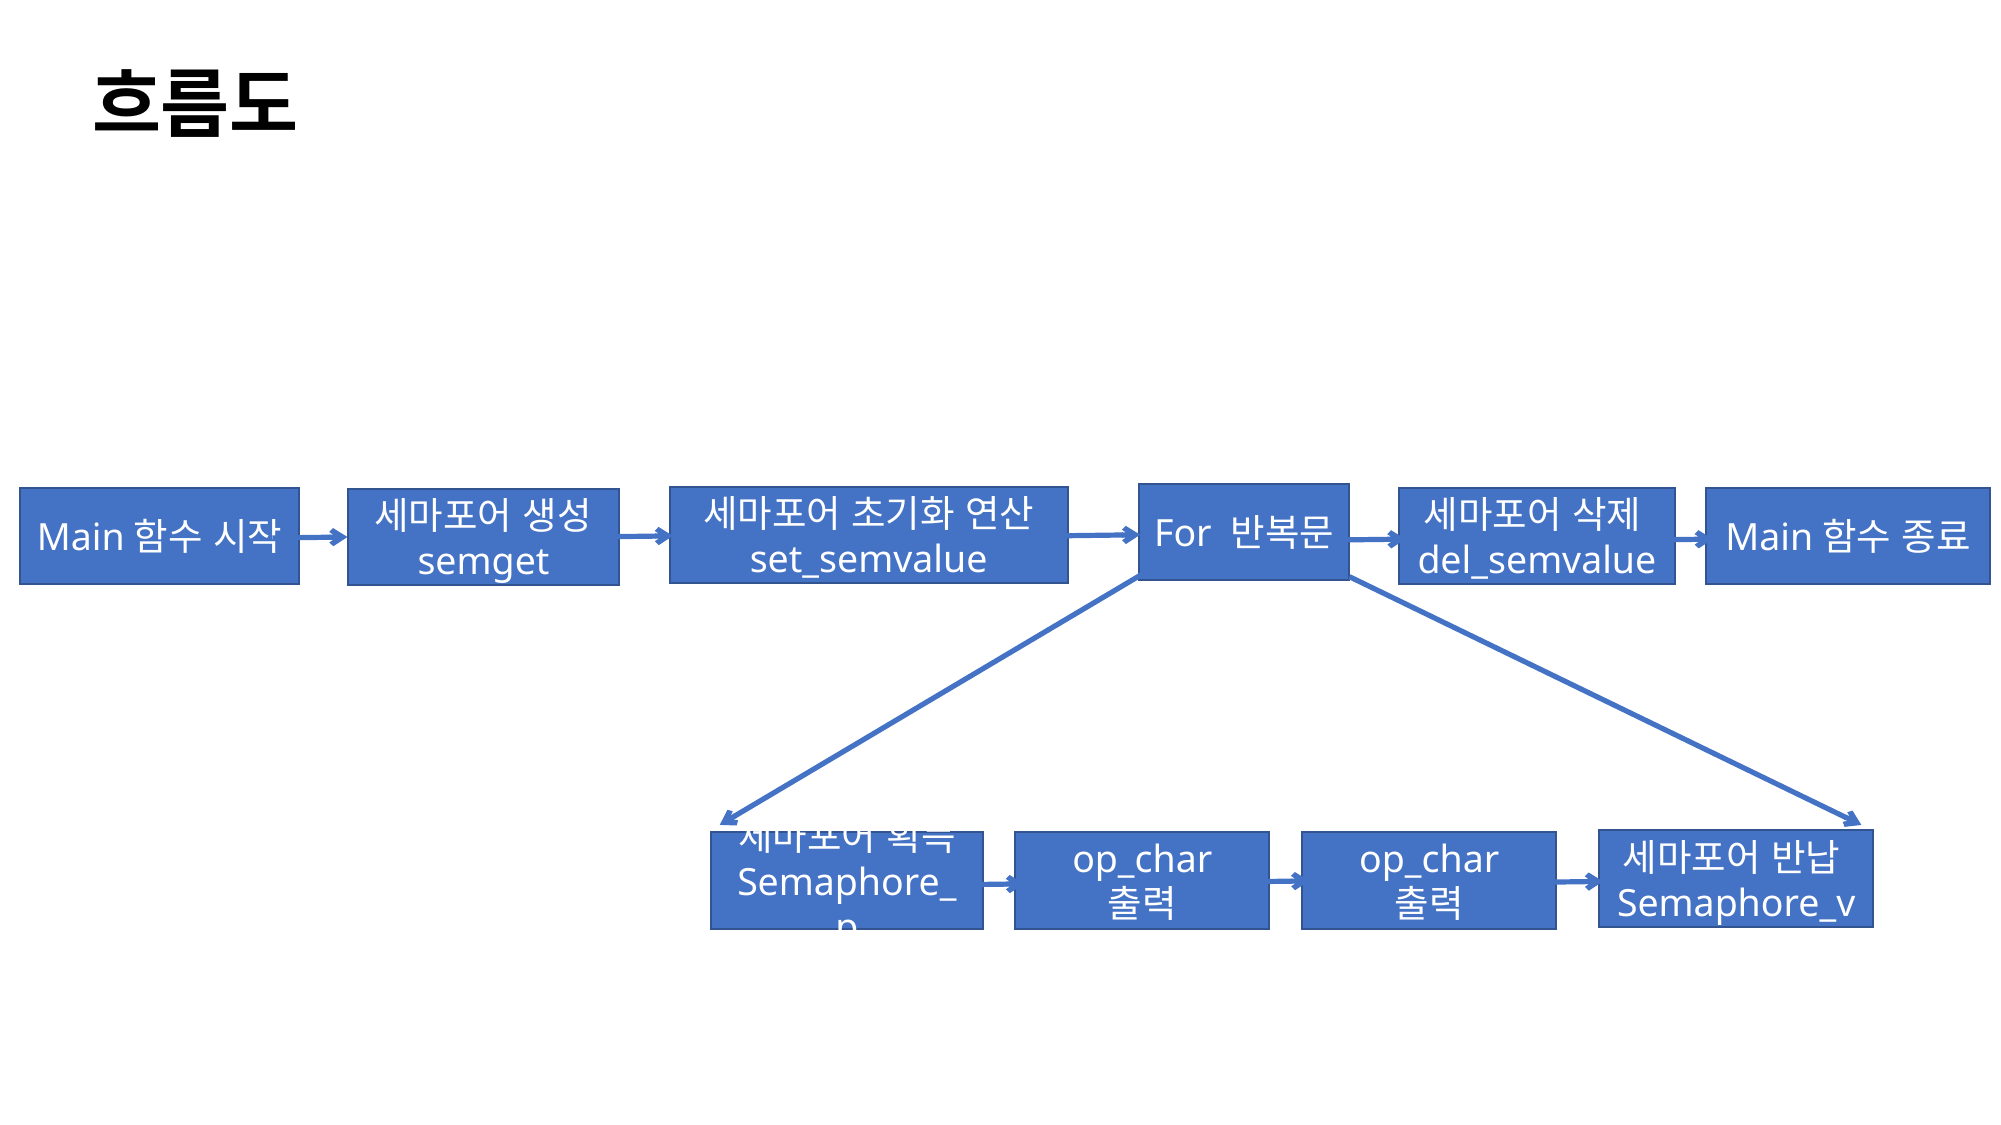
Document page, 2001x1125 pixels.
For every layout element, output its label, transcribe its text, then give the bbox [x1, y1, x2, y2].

text_box 세마포어 생성 semget [347, 488, 620, 586]
text_box 흐름도 [77, 48, 821, 154]
text_box Main함수 시작 [19, 487, 300, 585]
text_box op_char 출력 [1014, 831, 1270, 930]
text_box Main함수 종료 [1705, 487, 1991, 585]
text_box op_char 출력 [1301, 831, 1557, 930]
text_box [1349, 576, 1862, 825]
text_box 세마포어 초기화 연산 set_semvalue [669, 486, 1069, 584]
text_box For 반복문 [1138, 483, 1350, 581]
text_box 세마포어 획득 Semaphore_p [710, 831, 984, 930]
text_box 세마포어 반납Semaphore_v [1598, 829, 1874, 928]
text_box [719, 573, 1143, 825]
text_box 세마포어 삭제del_semvalue [1398, 487, 1676, 576]
